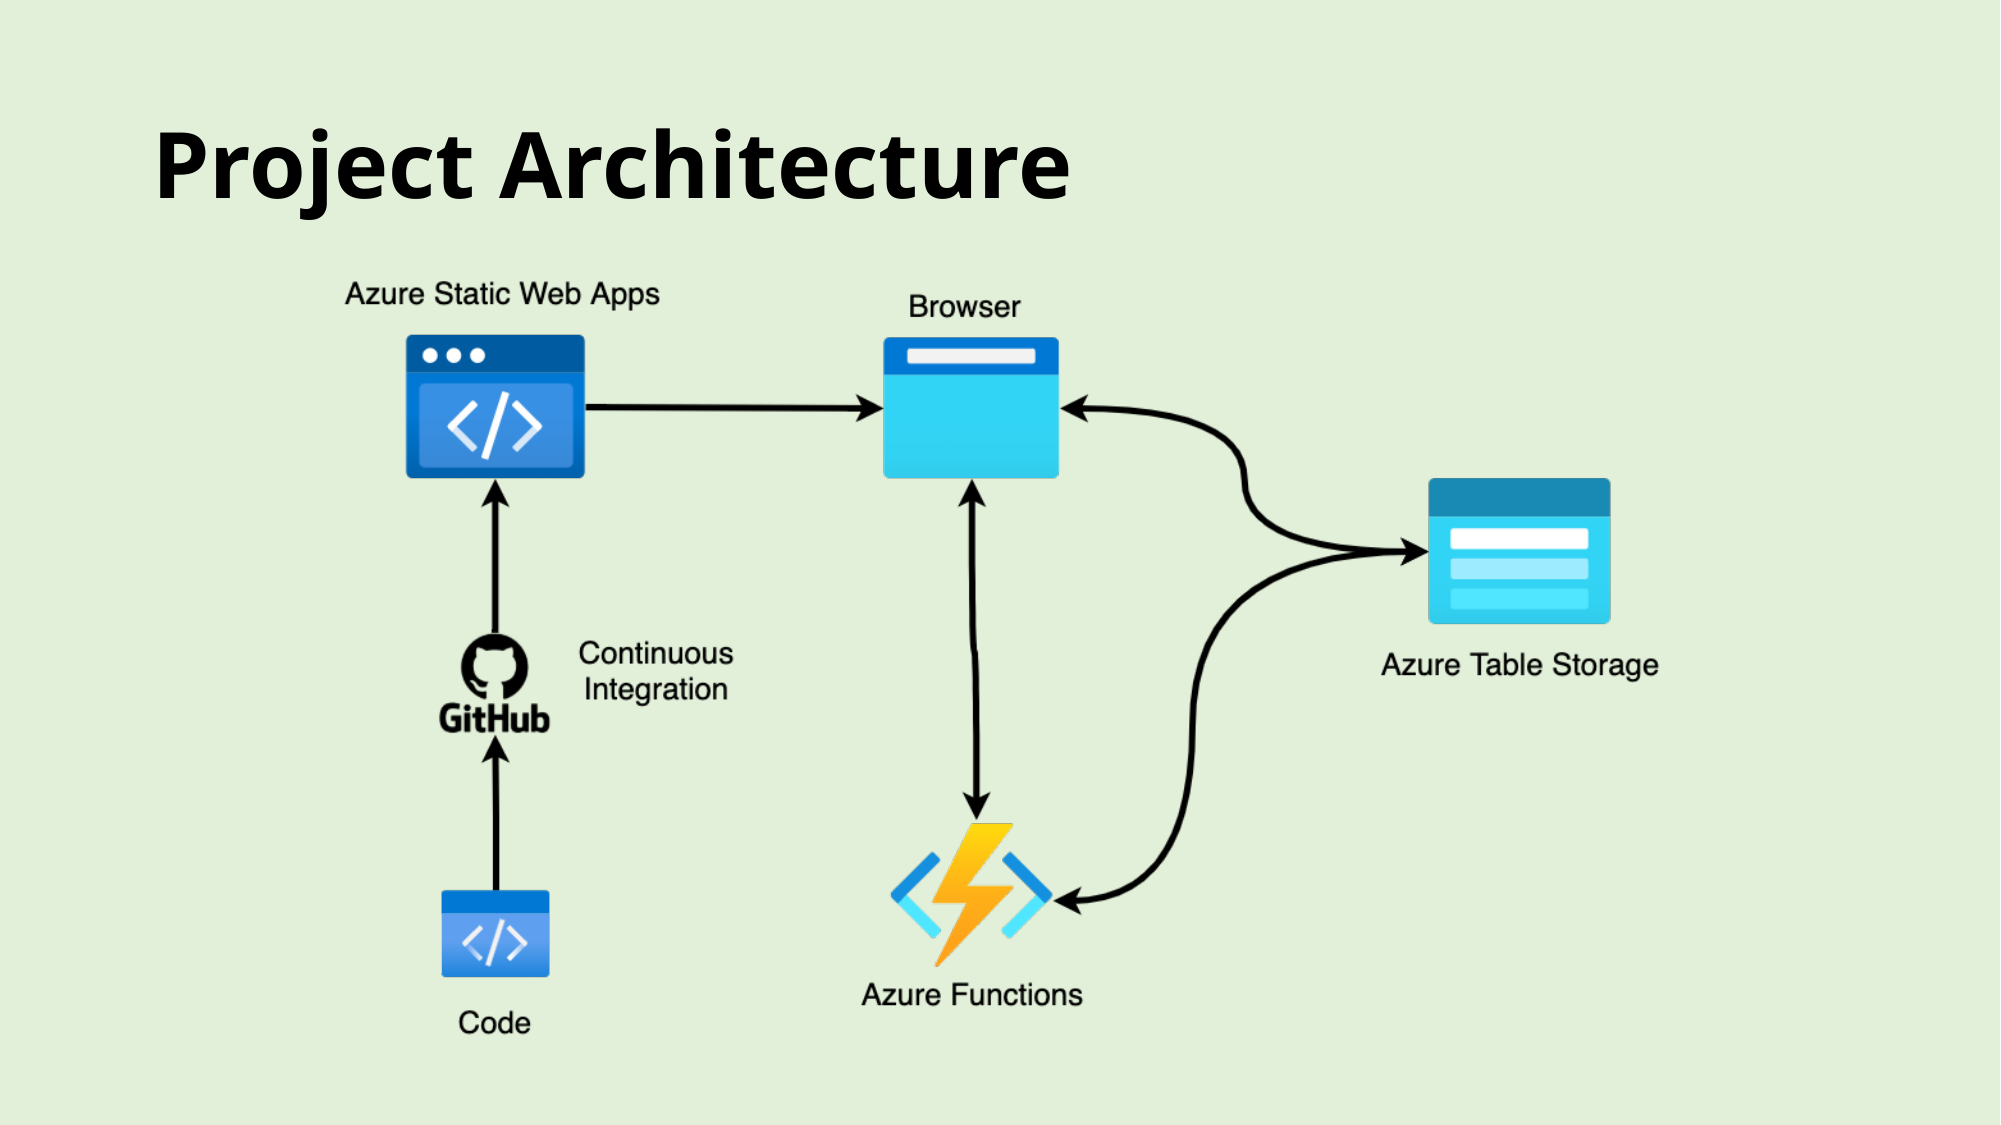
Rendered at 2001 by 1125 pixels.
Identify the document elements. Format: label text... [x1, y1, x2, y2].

title Project Architecture [137, 59, 1863, 278]
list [310, 248, 1695, 1068]
